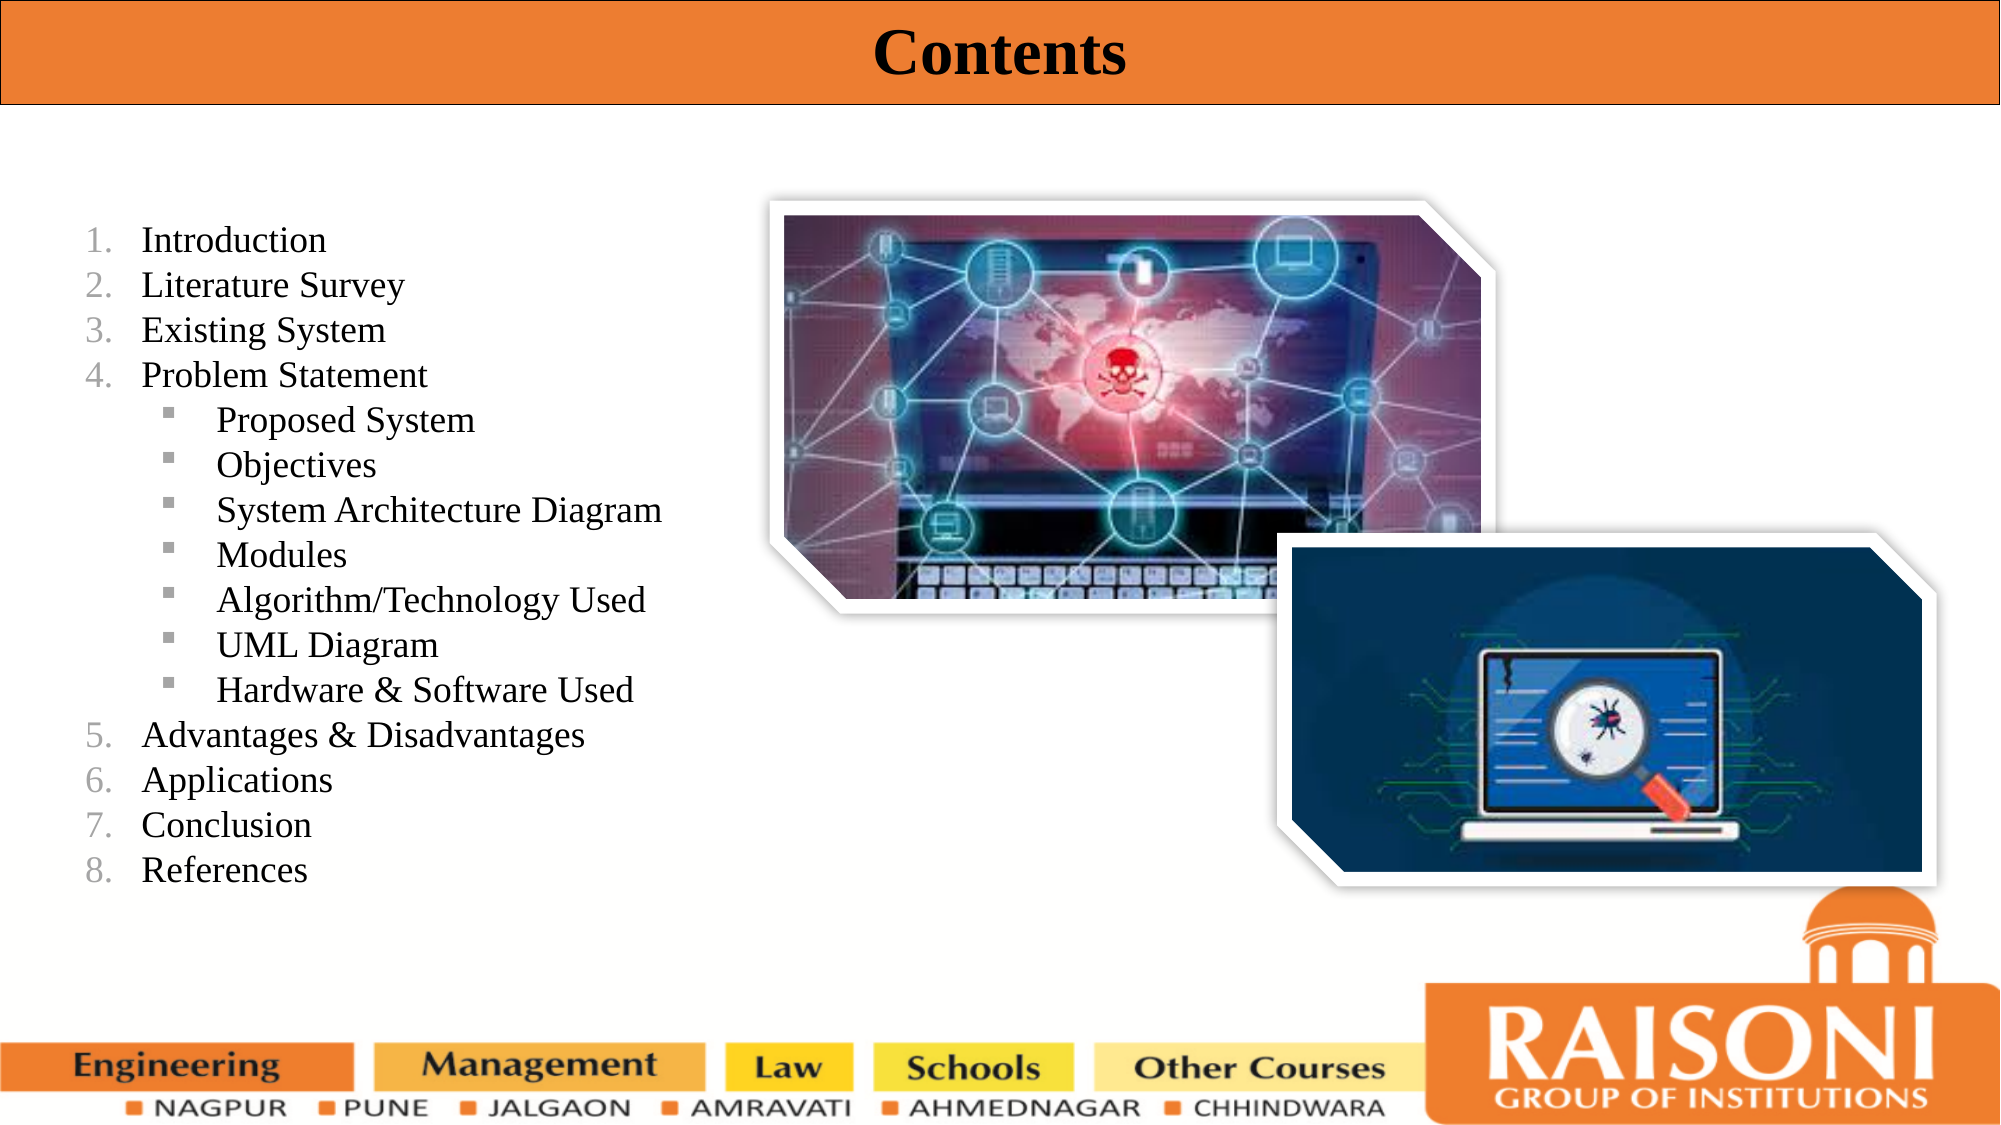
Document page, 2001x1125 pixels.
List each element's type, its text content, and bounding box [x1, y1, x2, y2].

text_box Contents [0, 0, 2000, 105]
picture [0, 207, 2000, 1125]
text_box Introduction Literature Survey Existing System Problem Statement Proposed System Objectives System Architecture Diagram Modules Algorithm/Technology Used UML Diagram Hardware & Software Used Advantages & Disadvantages Applications Conclusion References [70, 207, 938, 840]
